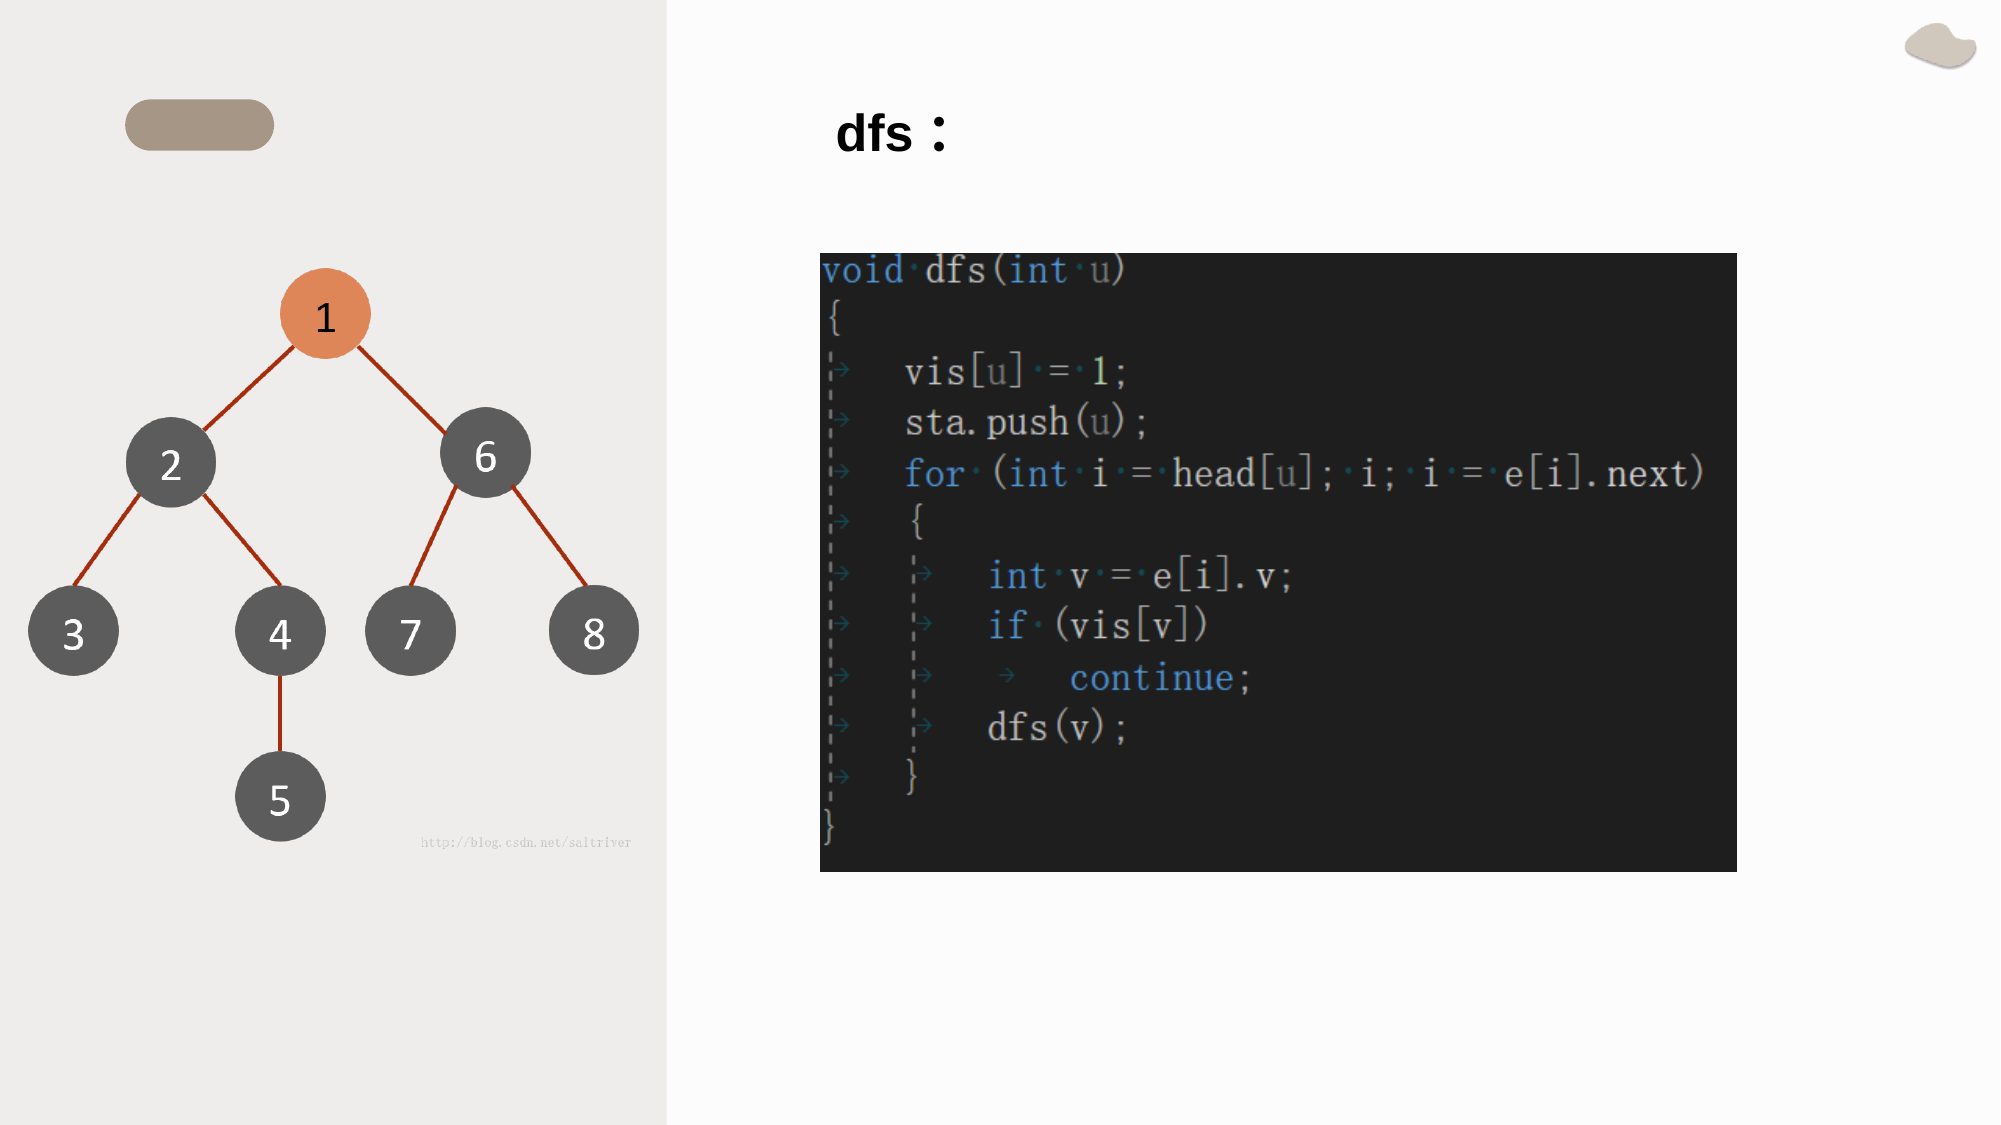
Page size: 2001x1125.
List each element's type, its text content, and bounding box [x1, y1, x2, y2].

text_box dfs： [820, 91, 1352, 169]
picture [28, 268, 639, 856]
text_box [124, 98, 276, 152]
picture [820, 253, 1737, 872]
picture [1881, 0, 2000, 95]
text_box [0, 0, 668, 1125]
